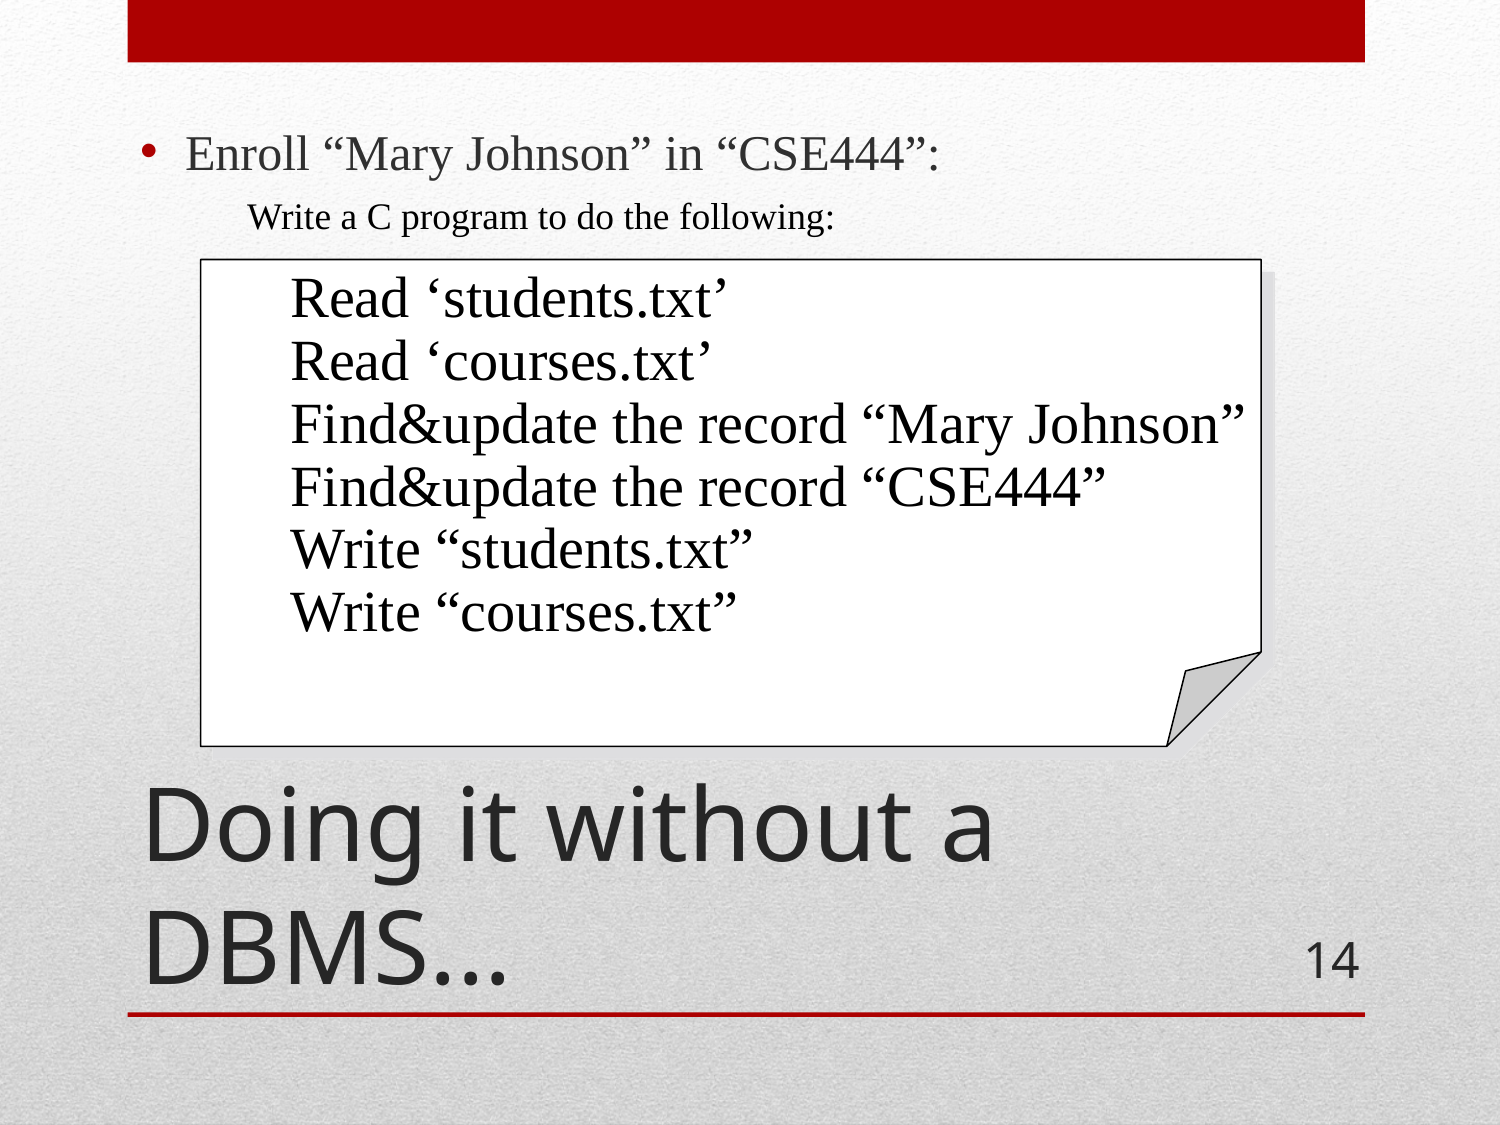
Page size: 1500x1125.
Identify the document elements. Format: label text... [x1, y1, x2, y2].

list Enroll “Mary Johnson” in “CSE444”: [125, 112, 1363, 750]
slide_number 14 [1250, 933, 1375, 993]
title Doing it without a DBMS... [125, 750, 1238, 1013]
text_box Write a C program to do the following: [232, 184, 852, 245]
text_box Read ‘students.txt’ Read ‘courses.txt’ Find&update the record “Mary Johnson” Find&update the record “CSE444” Write “students.txt” Write “courses.txt” [200, 259, 1262, 747]
